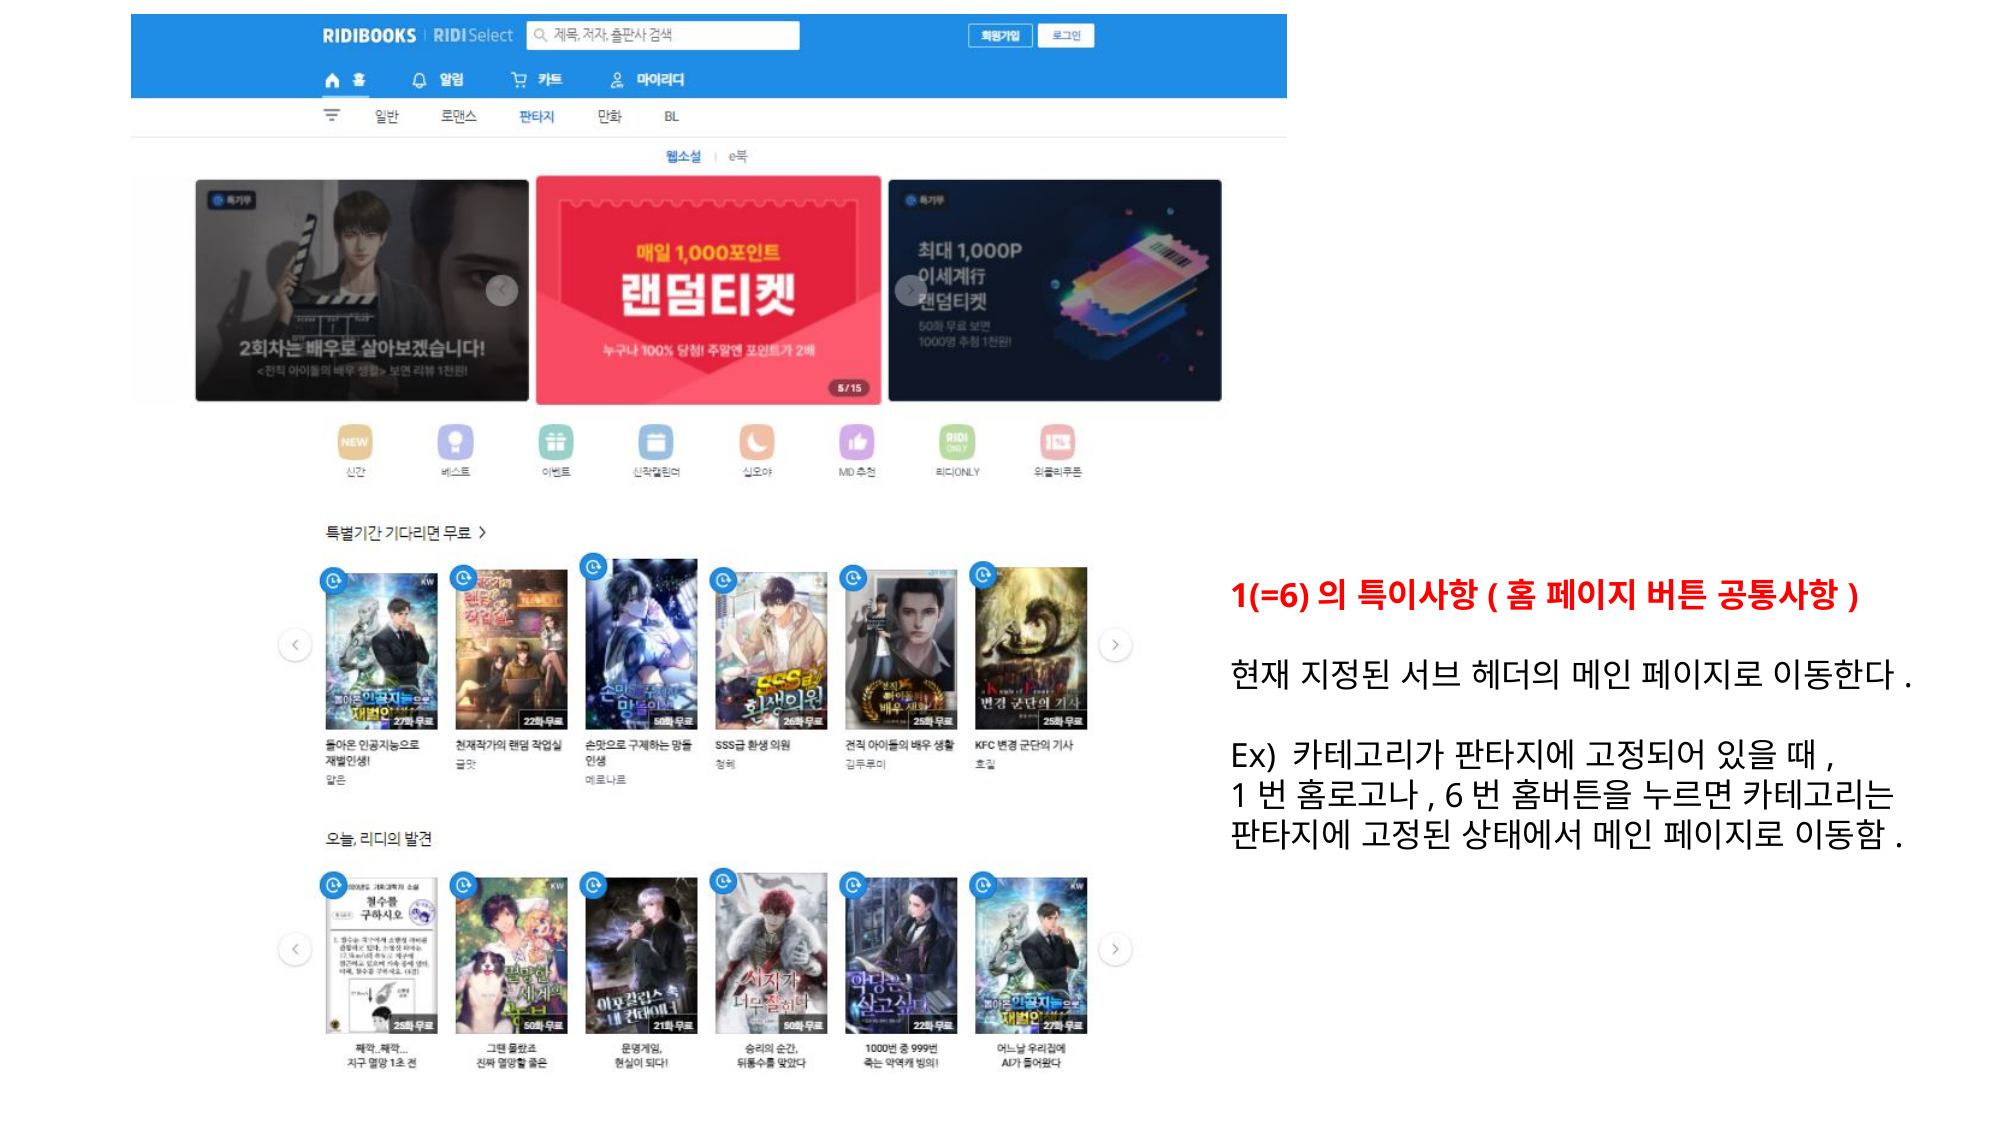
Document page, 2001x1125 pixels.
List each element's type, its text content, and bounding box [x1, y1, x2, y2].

picture [131, 14, 1287, 1111]
text_box 1(=6)의 특이사항(홈 페이지 버튼 공통사항) 현재 지정된 서브 헤더의 메인 페이지로 이동한다. Ex) 카테고리가 판타지에 고정되어 있을 때, 1번 홈로고나, 6번 홈버튼을 누르면 카테고리는 판타지에 고정된 상태에서 메인 페이지로 이동함. [1287, 566, 2000, 862]
